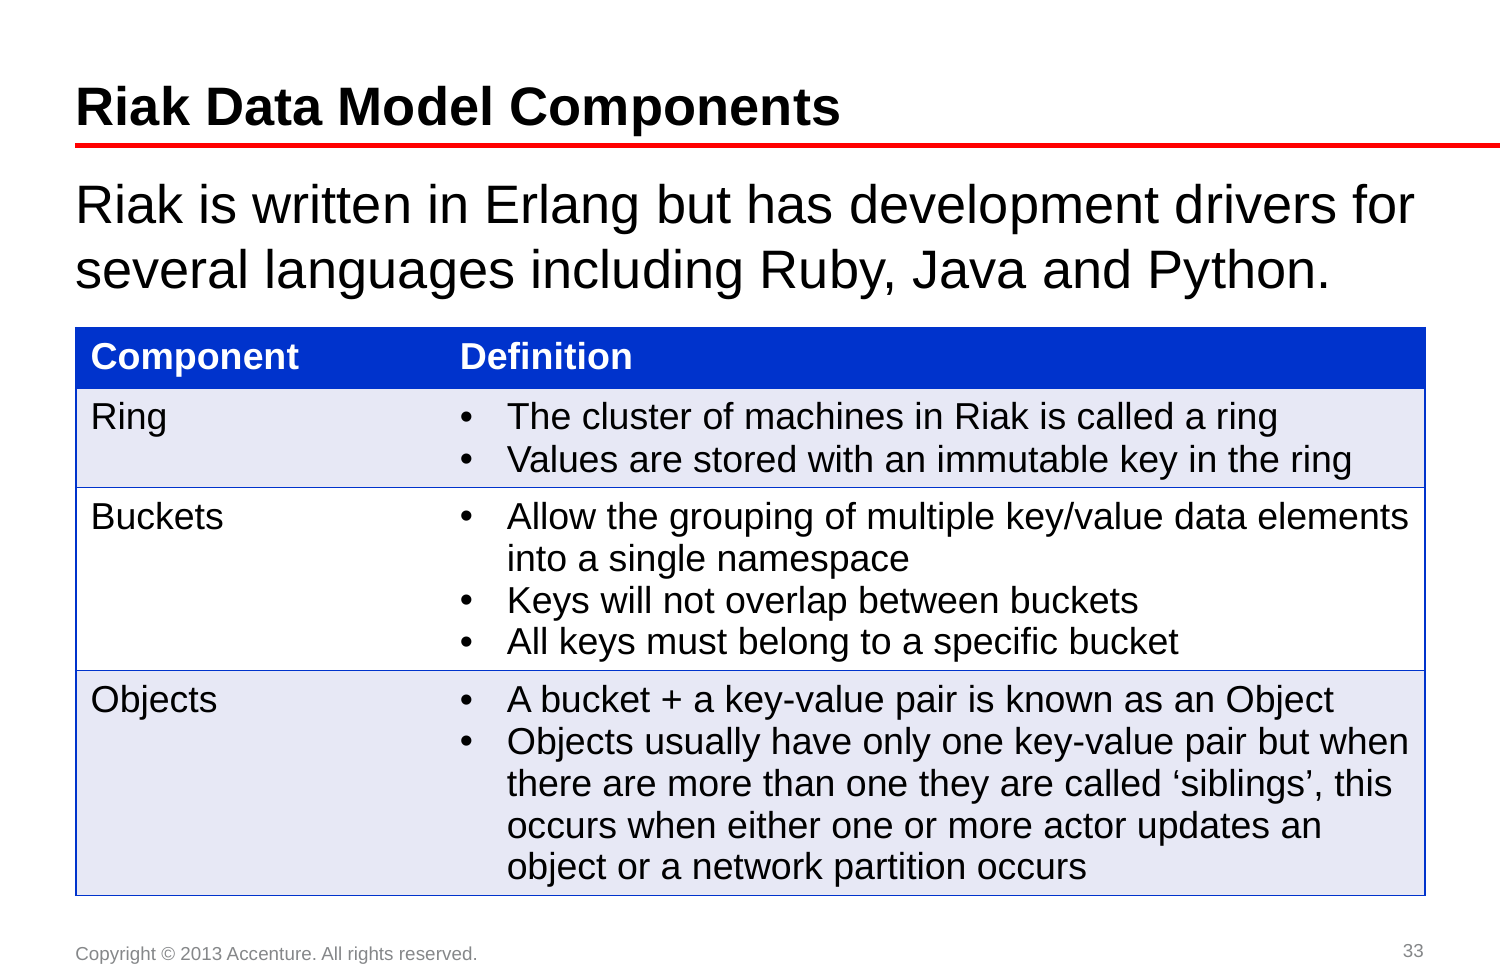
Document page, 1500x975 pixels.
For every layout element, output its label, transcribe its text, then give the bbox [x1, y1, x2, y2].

table_cell Ring [77, 389, 445, 487]
table_cell Objects [77, 671, 445, 895]
table_cell The cluster of machines in Riak is called a ring Values are stored with an immutable key in the ring [445, 389, 1424, 487]
table_cell Buckets [77, 488, 445, 670]
table_header Definition [445, 329, 1424, 388]
table_cell Allow the grouping of multiple key/value data elements into a single namespace Keys will not overlap between buckets All keys must belong to a specific bucket [445, 488, 1424, 670]
table_header Component [77, 329, 445, 388]
list Riak is written in Erlang but has development drivers for several languages including Ruby, Java and Python. [75, 169, 1425, 327]
table_cell A bucket + a key-value pair is known as an Object Objects usually have only one key-value pair but when there are more than one they are called ‘siblings’, this occurs when either one or more actor updates an object or a network partition occurs [445, 671, 1424, 895]
title Riak Data Model Components [75, 24, 1422, 136]
